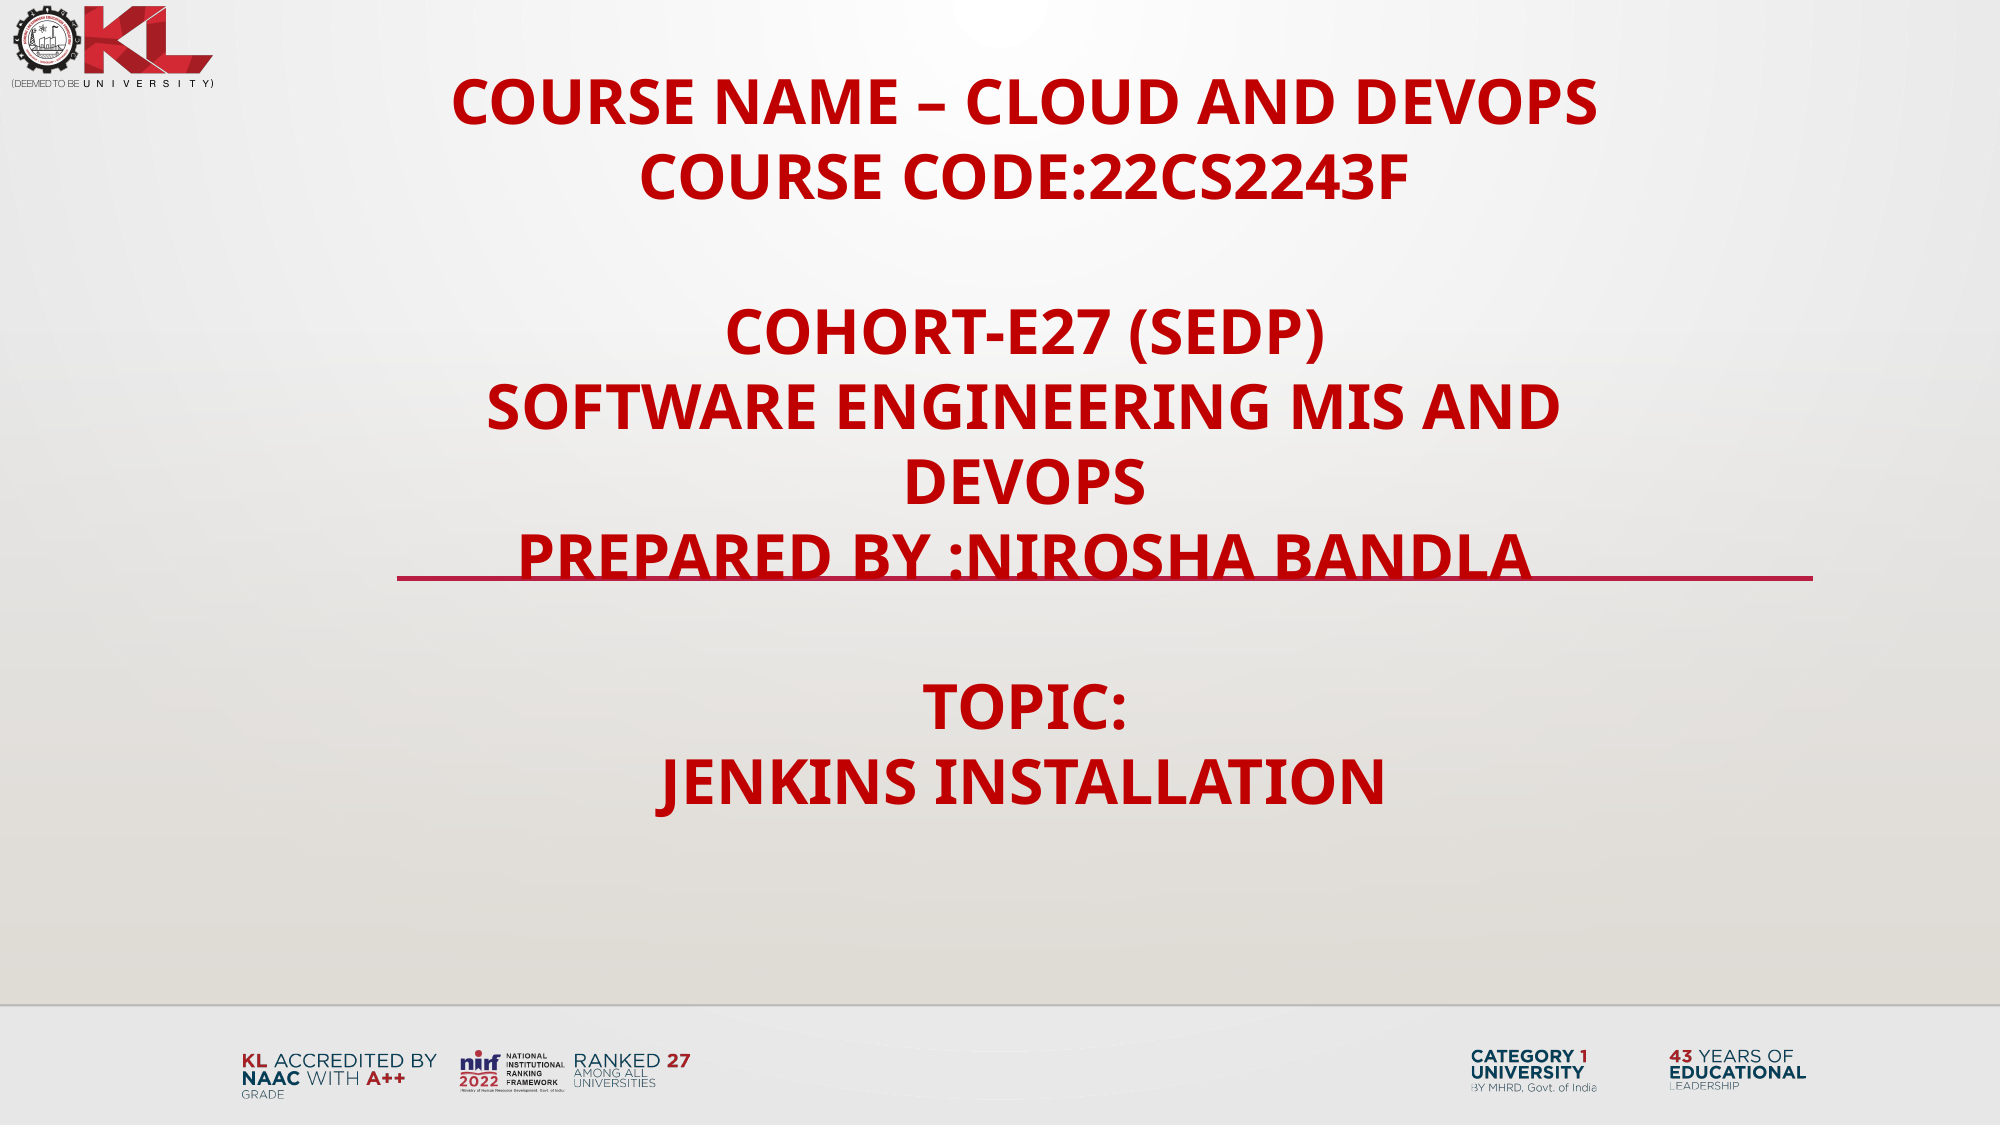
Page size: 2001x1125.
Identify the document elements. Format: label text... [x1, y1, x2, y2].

picture [12, 5, 213, 88]
picture [238, 1045, 716, 1103]
text_box COURSE NAME – Cloud and devops COURSE CODE:22CS2243F Cohort-E27 (SEDP) Software engineering mis and Devops prepared by :nirosha bandla Topic: JENKINS INSTALLATION [386, 54, 1664, 599]
picture [1447, 1045, 1814, 1101]
